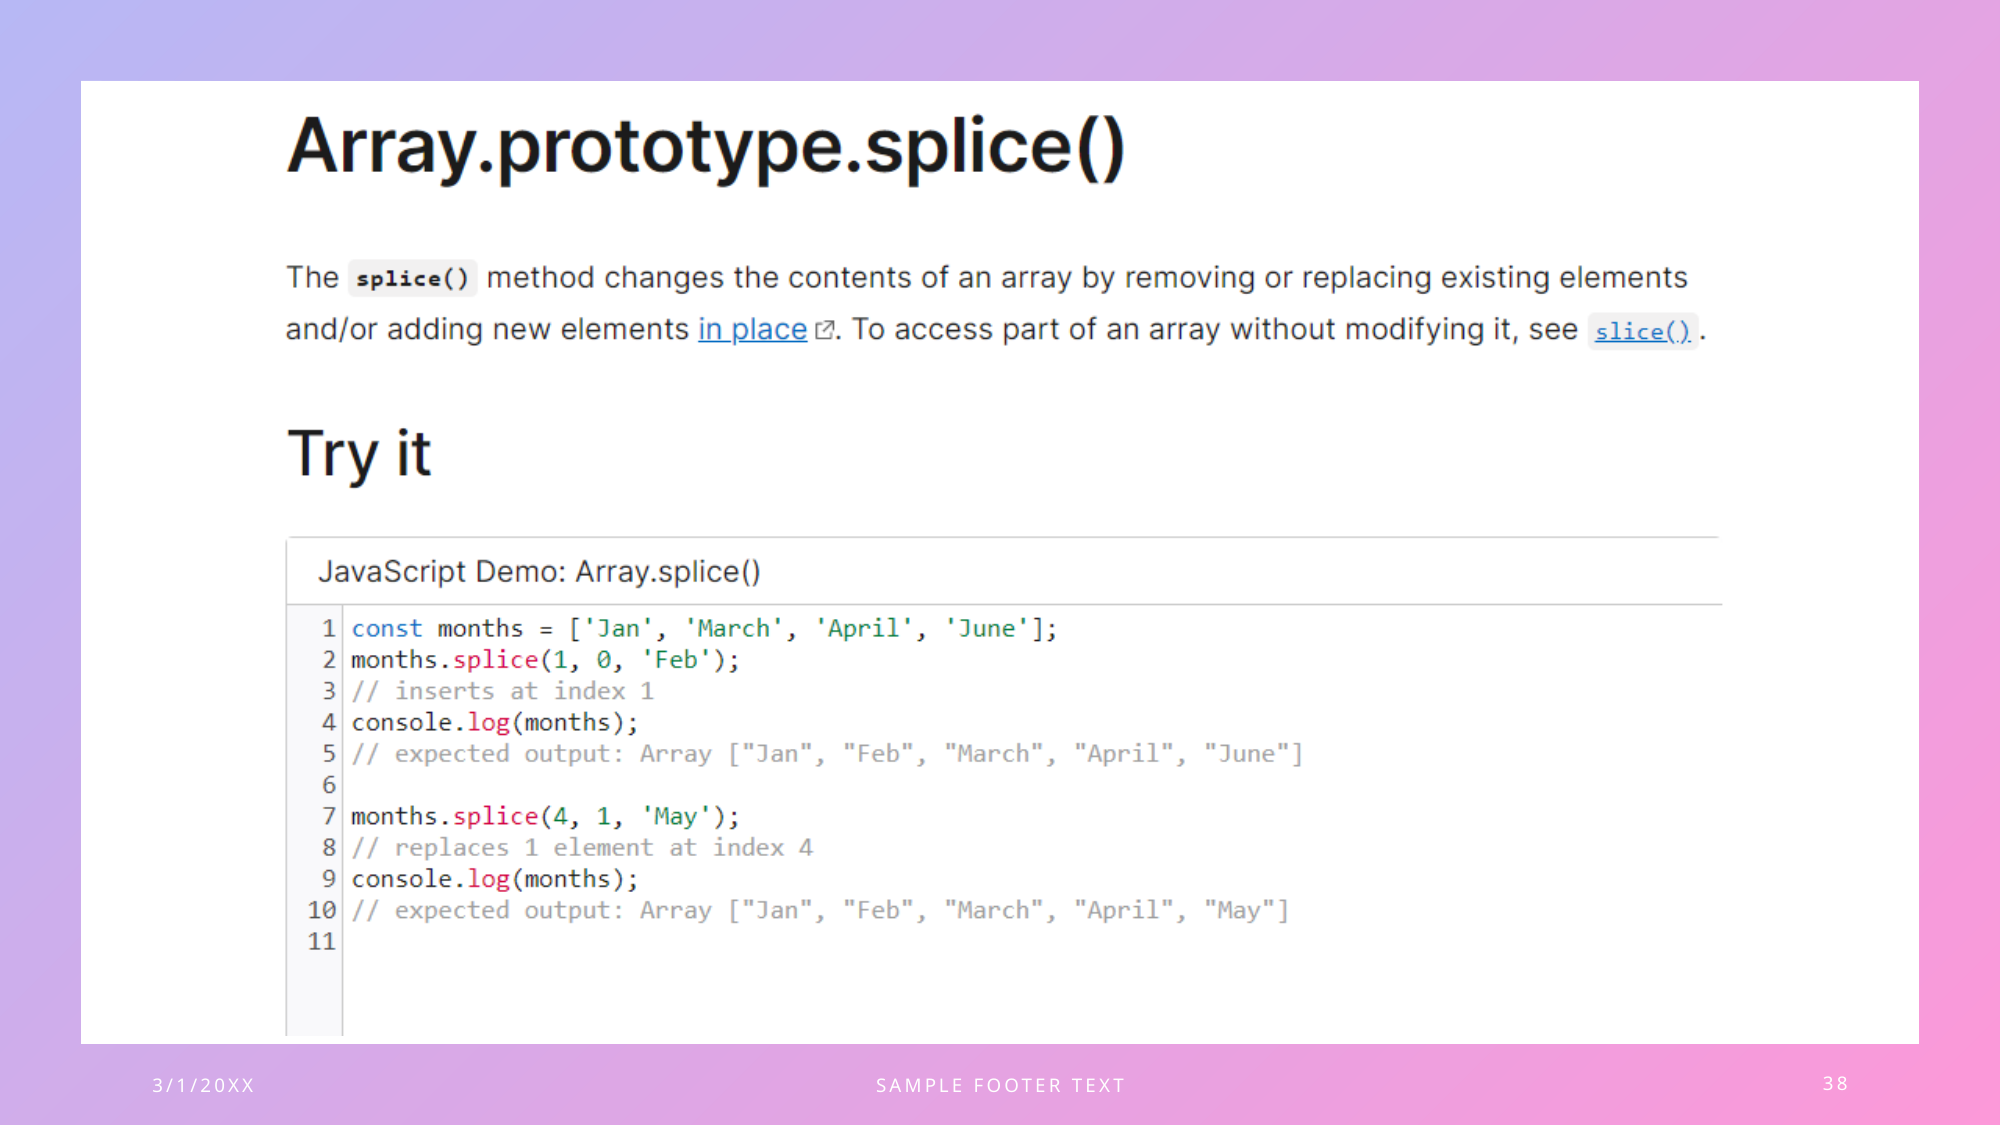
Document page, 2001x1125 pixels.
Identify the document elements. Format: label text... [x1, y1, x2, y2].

slide_number 38 [1412, 1054, 1863, 1115]
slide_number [137, 1054, 588, 1115]
footer SAMPLE FOOTER TEXT [662, 1054, 1338, 1115]
picture [267, 89, 1733, 1036]
